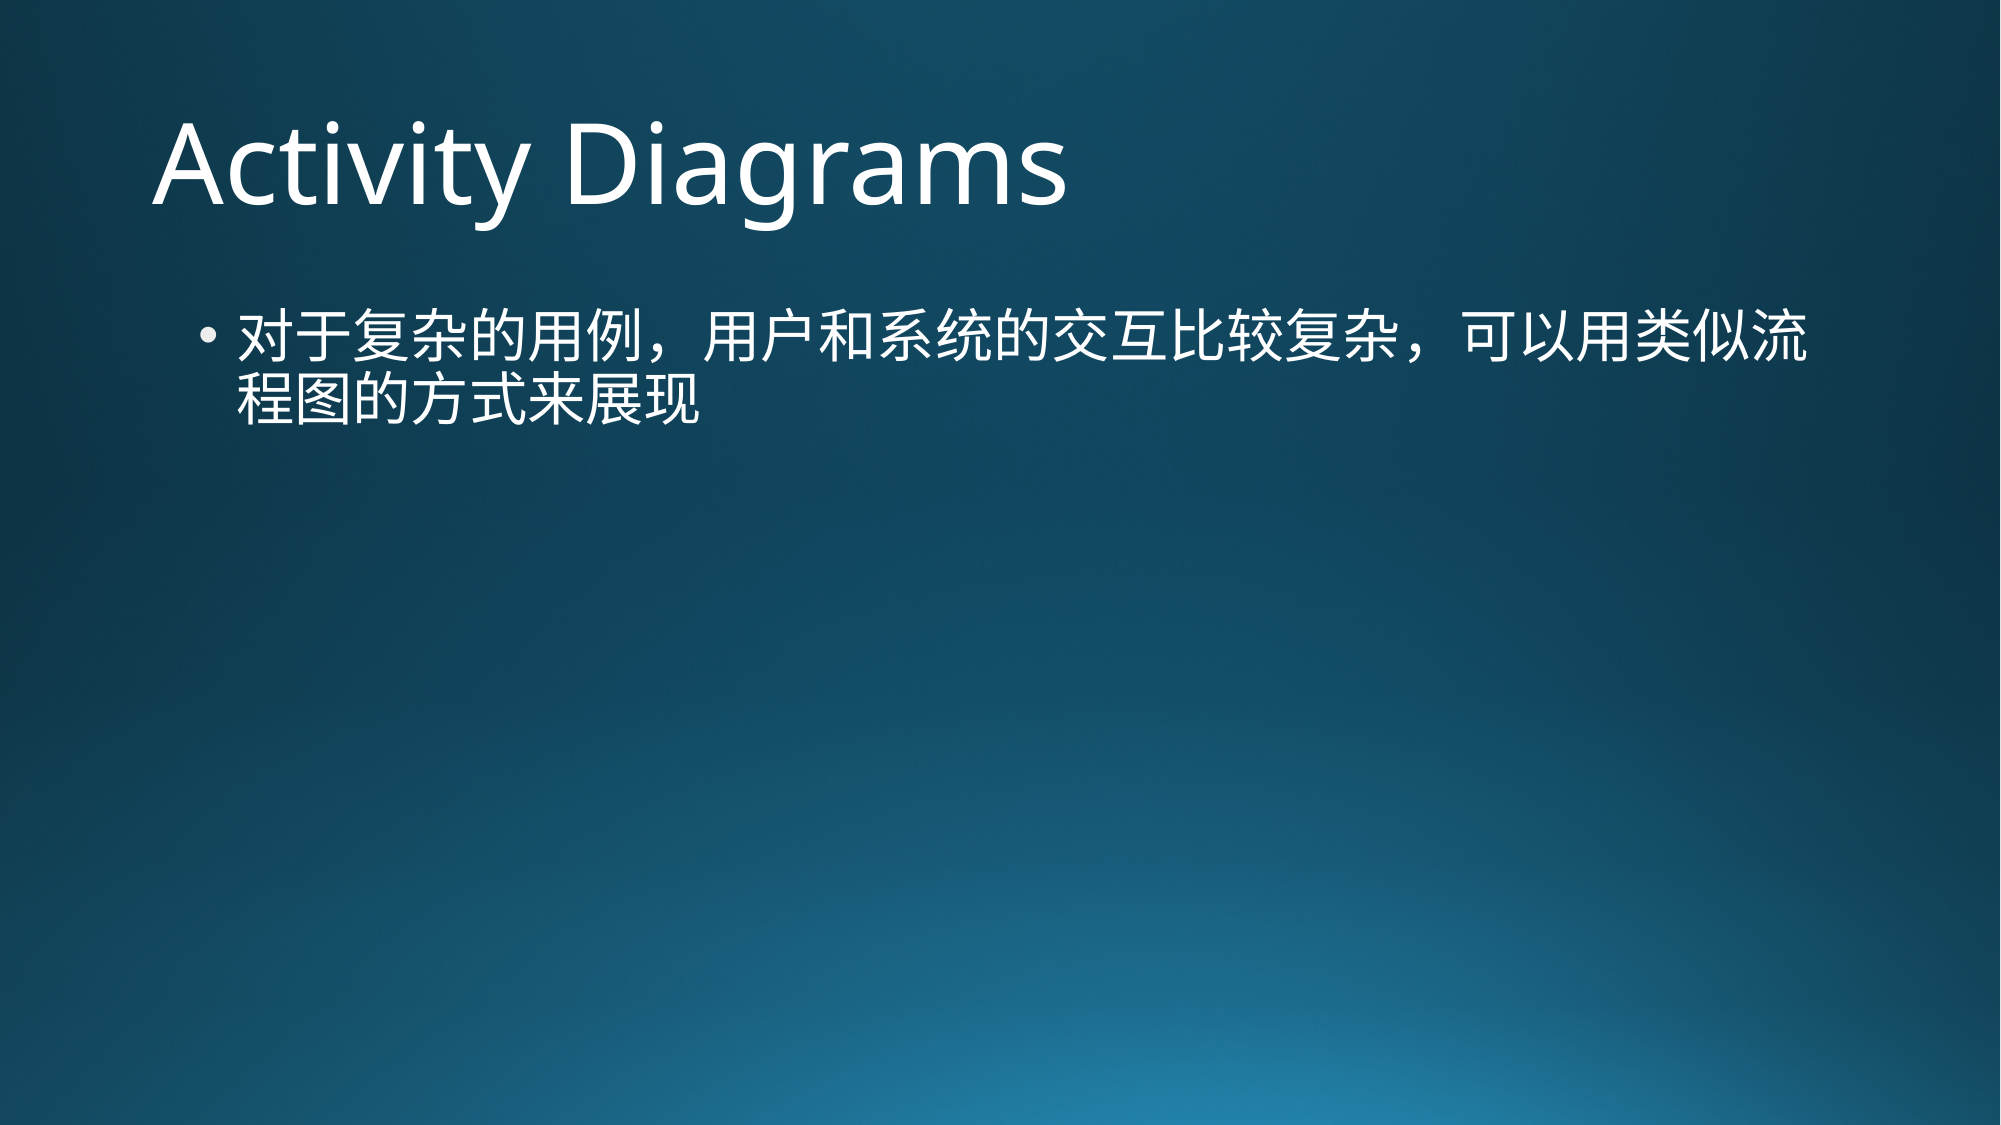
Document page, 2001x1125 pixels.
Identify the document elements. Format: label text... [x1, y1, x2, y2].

list 对于复杂的用例，用户和系统的交互比较复杂，可以用类似流程图的方式来展现 [183, 299, 1863, 1014]
picture [0, 0, 2001, 1125]
title Activity Diagrams [137, 59, 1863, 278]
